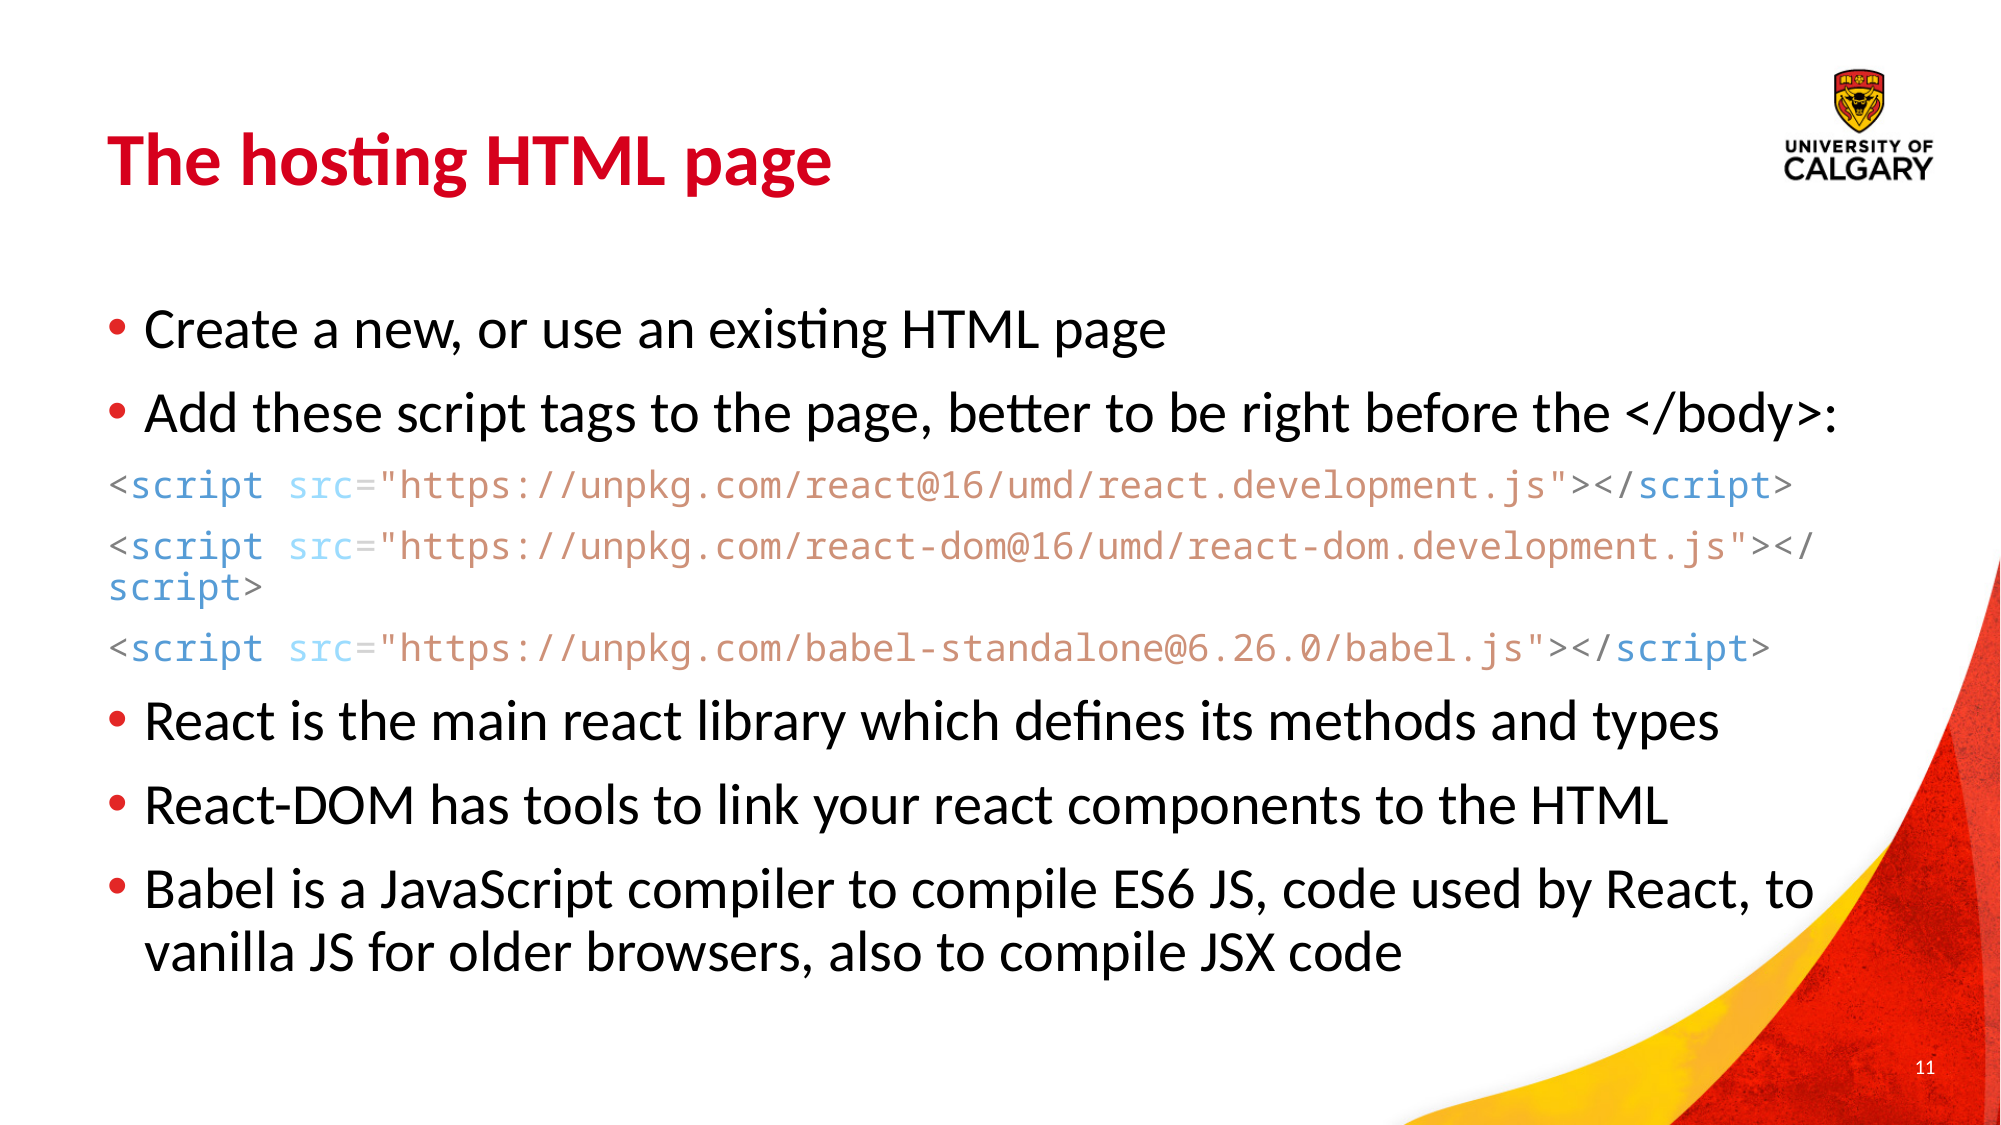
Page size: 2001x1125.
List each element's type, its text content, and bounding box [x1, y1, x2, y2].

list Create a new, or use an existing HTML page Add these script tags to the page, better to be right before the </body>: <script src="https://unpkg.com/react@16/umd/react.development.js"></script> <script src="https://unpkg.com/react-dom@16/umd/react-dom.development.js"></script> <script src="https://unpkg.com/babel-standalone@6.26.0/babel.js"></script> React is the main react library which defines its methods and types React-DOM has tools to link your react components to the HTML Babel is a JavaScript compiler to compile ES6 JS, code used by React, to vanilla JS for older browsers, also to compile JSX code [92, 290, 1902, 966]
picture [0, 0, 2001, 1125]
slide_number 11 [1500, 1046, 1951, 1107]
title The hosting HTML page [92, 76, 1688, 246]
